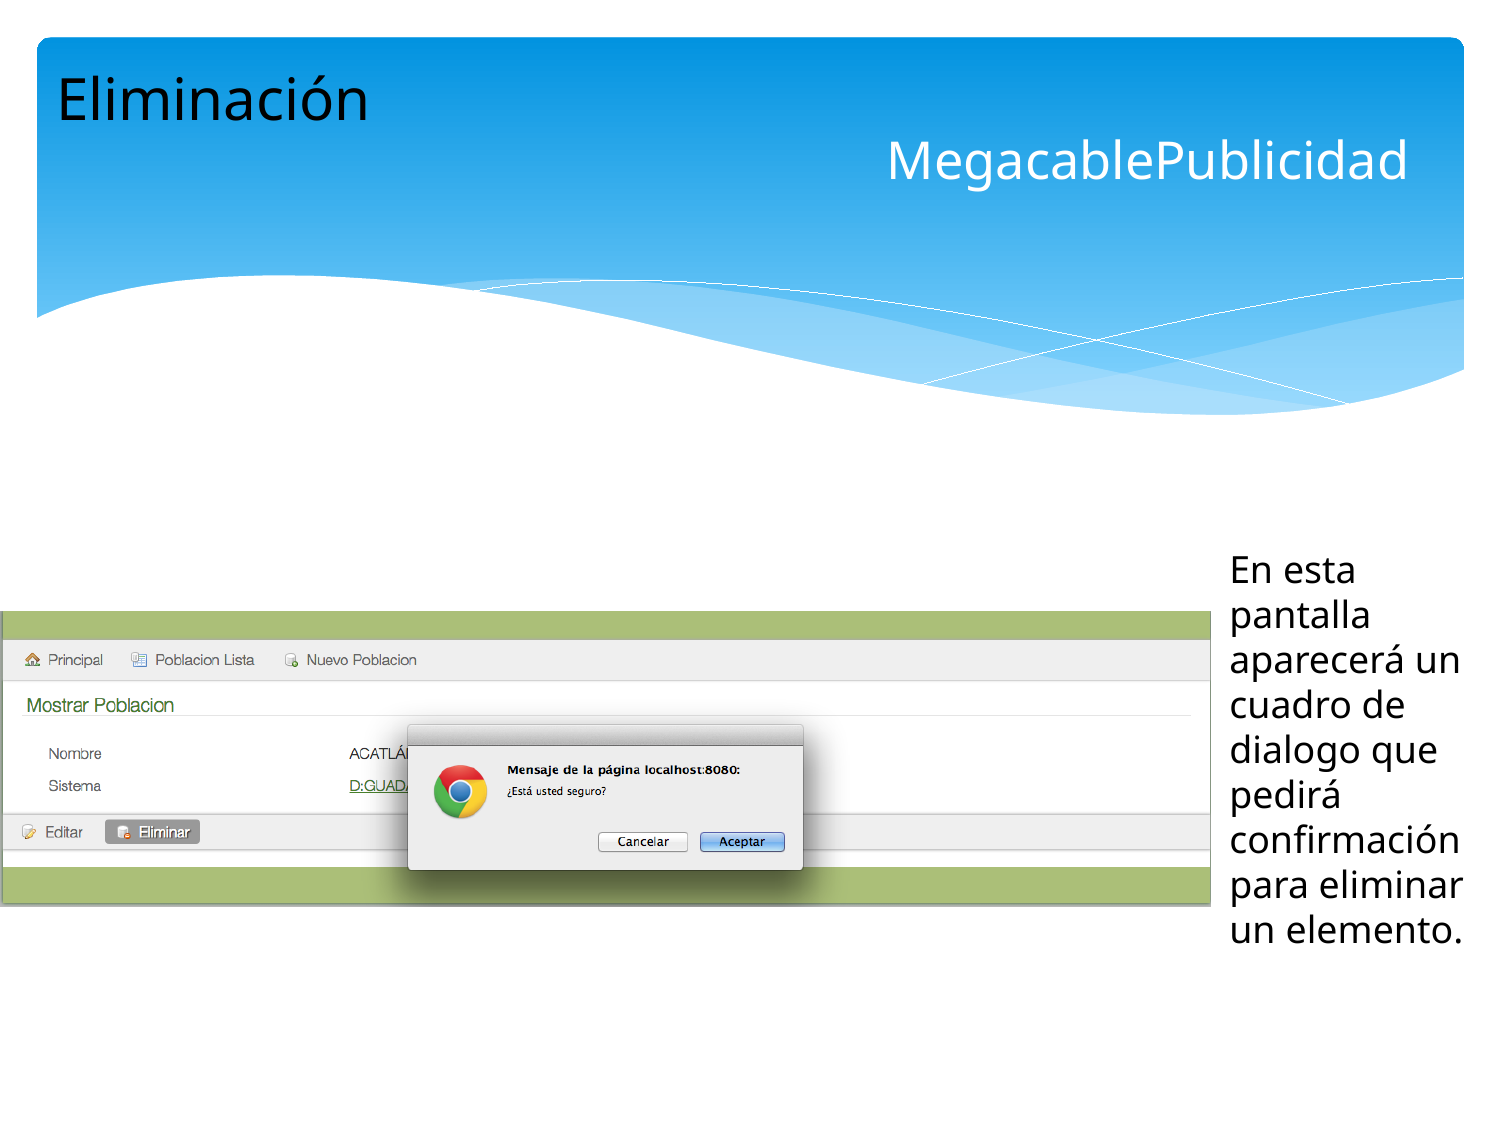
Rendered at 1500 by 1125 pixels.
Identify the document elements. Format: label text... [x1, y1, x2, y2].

text_box Eliminación [41, 54, 408, 140]
text_box En esta pantalla aparecerá un cuadro de dialogo que pedirá confirmación para eliminar un elemento. [1214, 538, 1499, 959]
title MegacablePublicidad [75, 55, 1425, 261]
picture [0, 610, 1211, 907]
